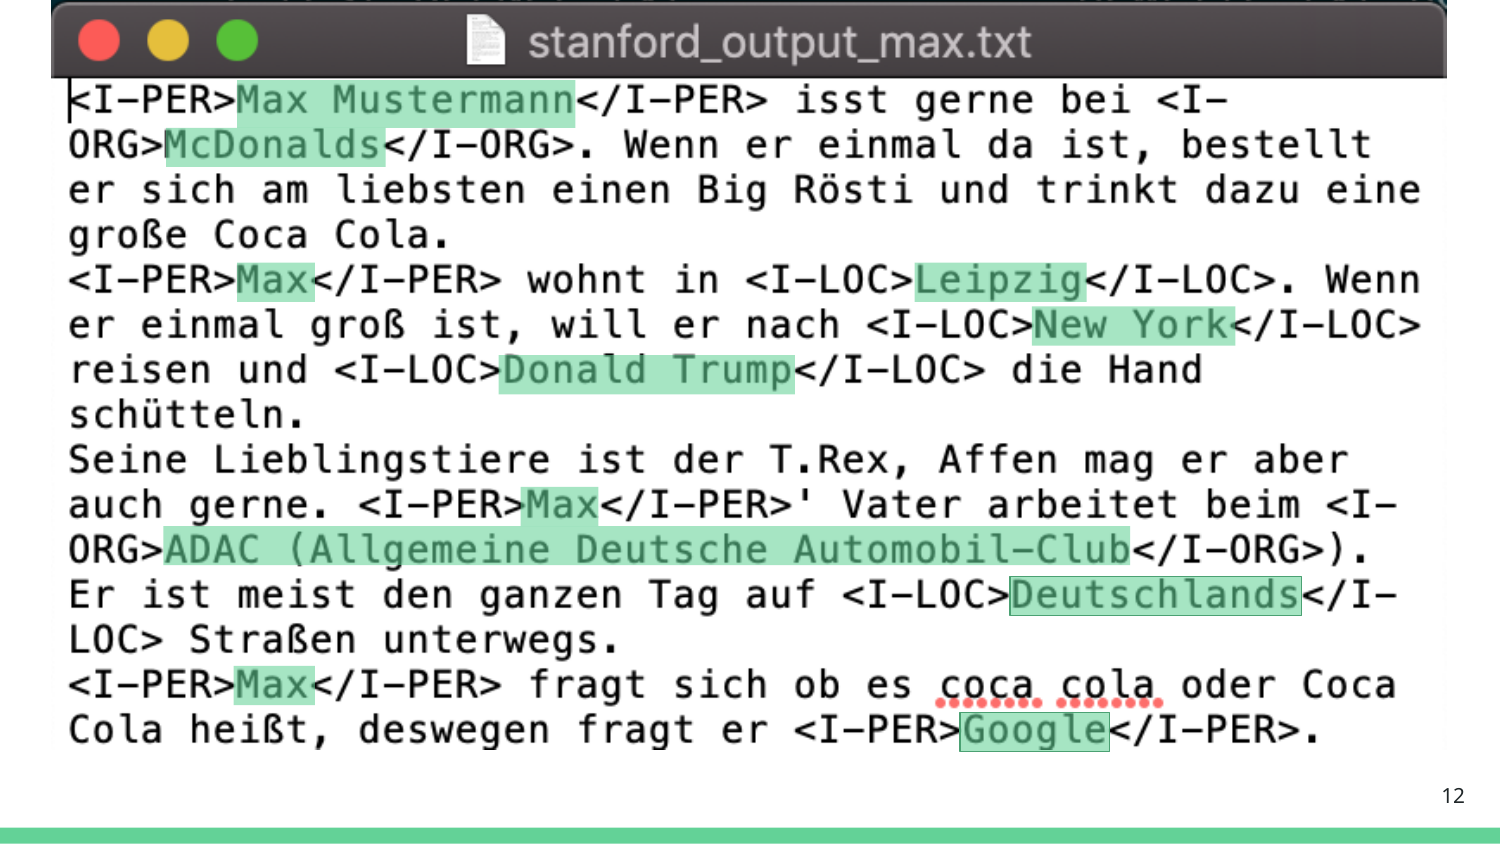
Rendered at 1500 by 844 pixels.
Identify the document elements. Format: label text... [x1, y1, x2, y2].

picture [50, 0, 1447, 750]
slide_number ‹#› [1389, 764, 1480, 830]
